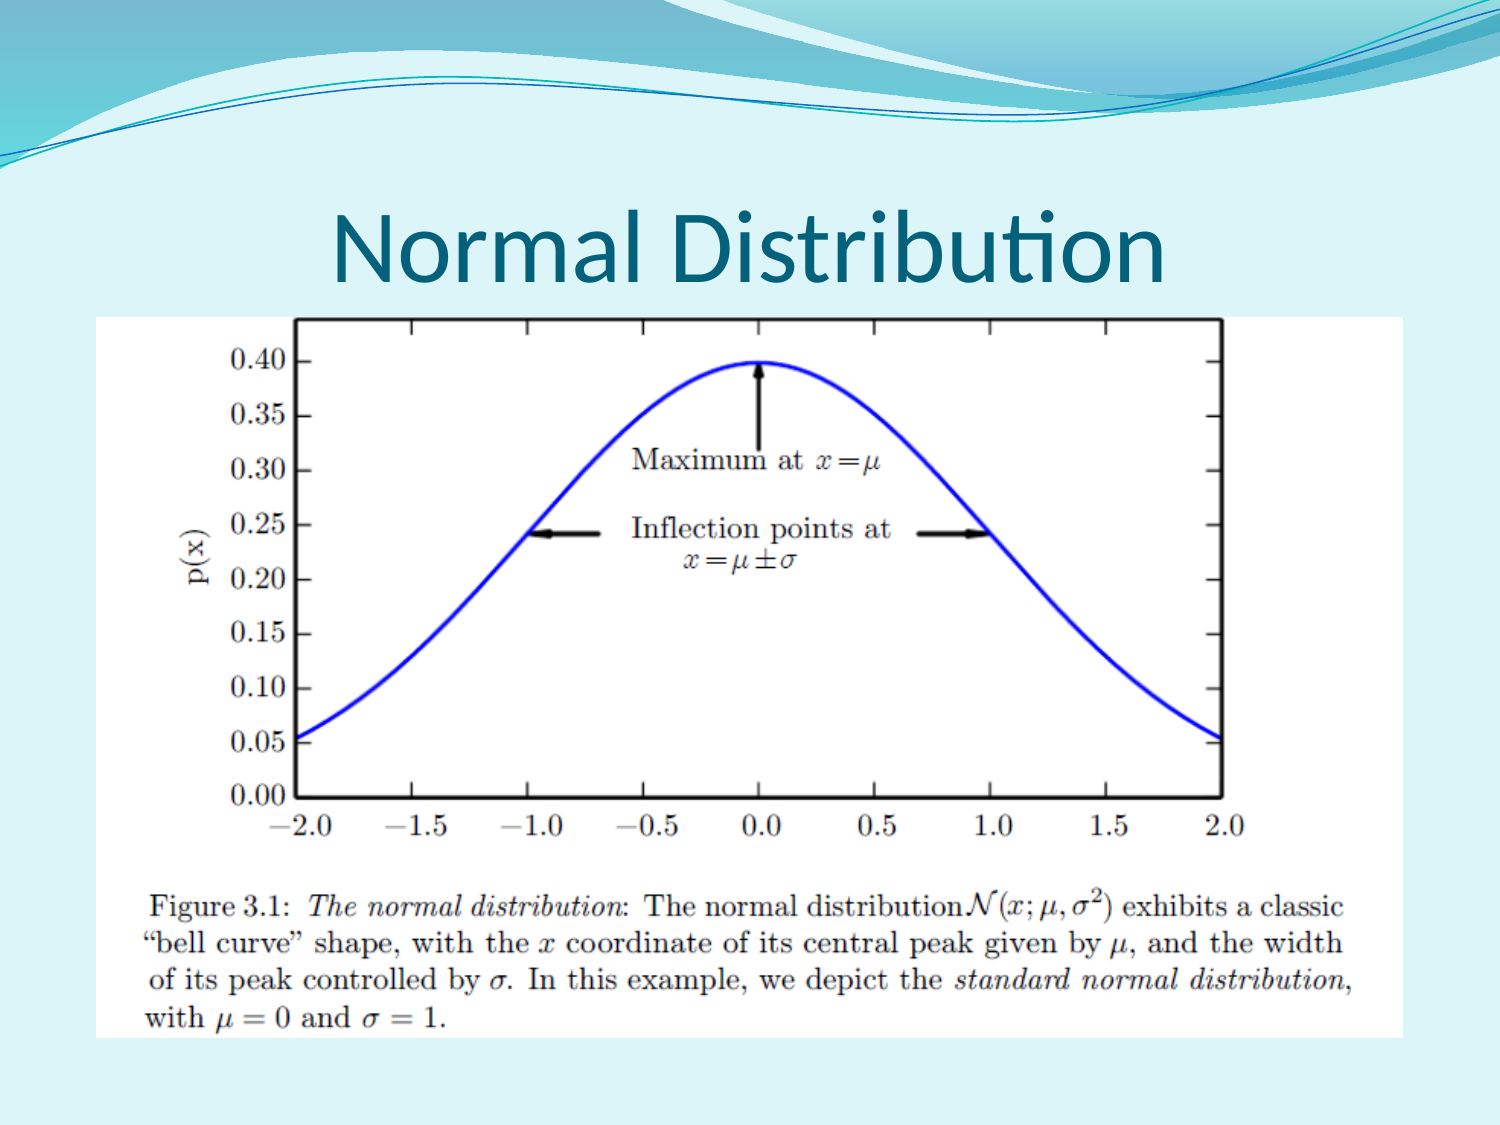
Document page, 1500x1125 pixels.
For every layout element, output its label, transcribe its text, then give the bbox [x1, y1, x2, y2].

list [96, 317, 1404, 1038]
title Normal Distribution [75, 115, 1425, 303]
